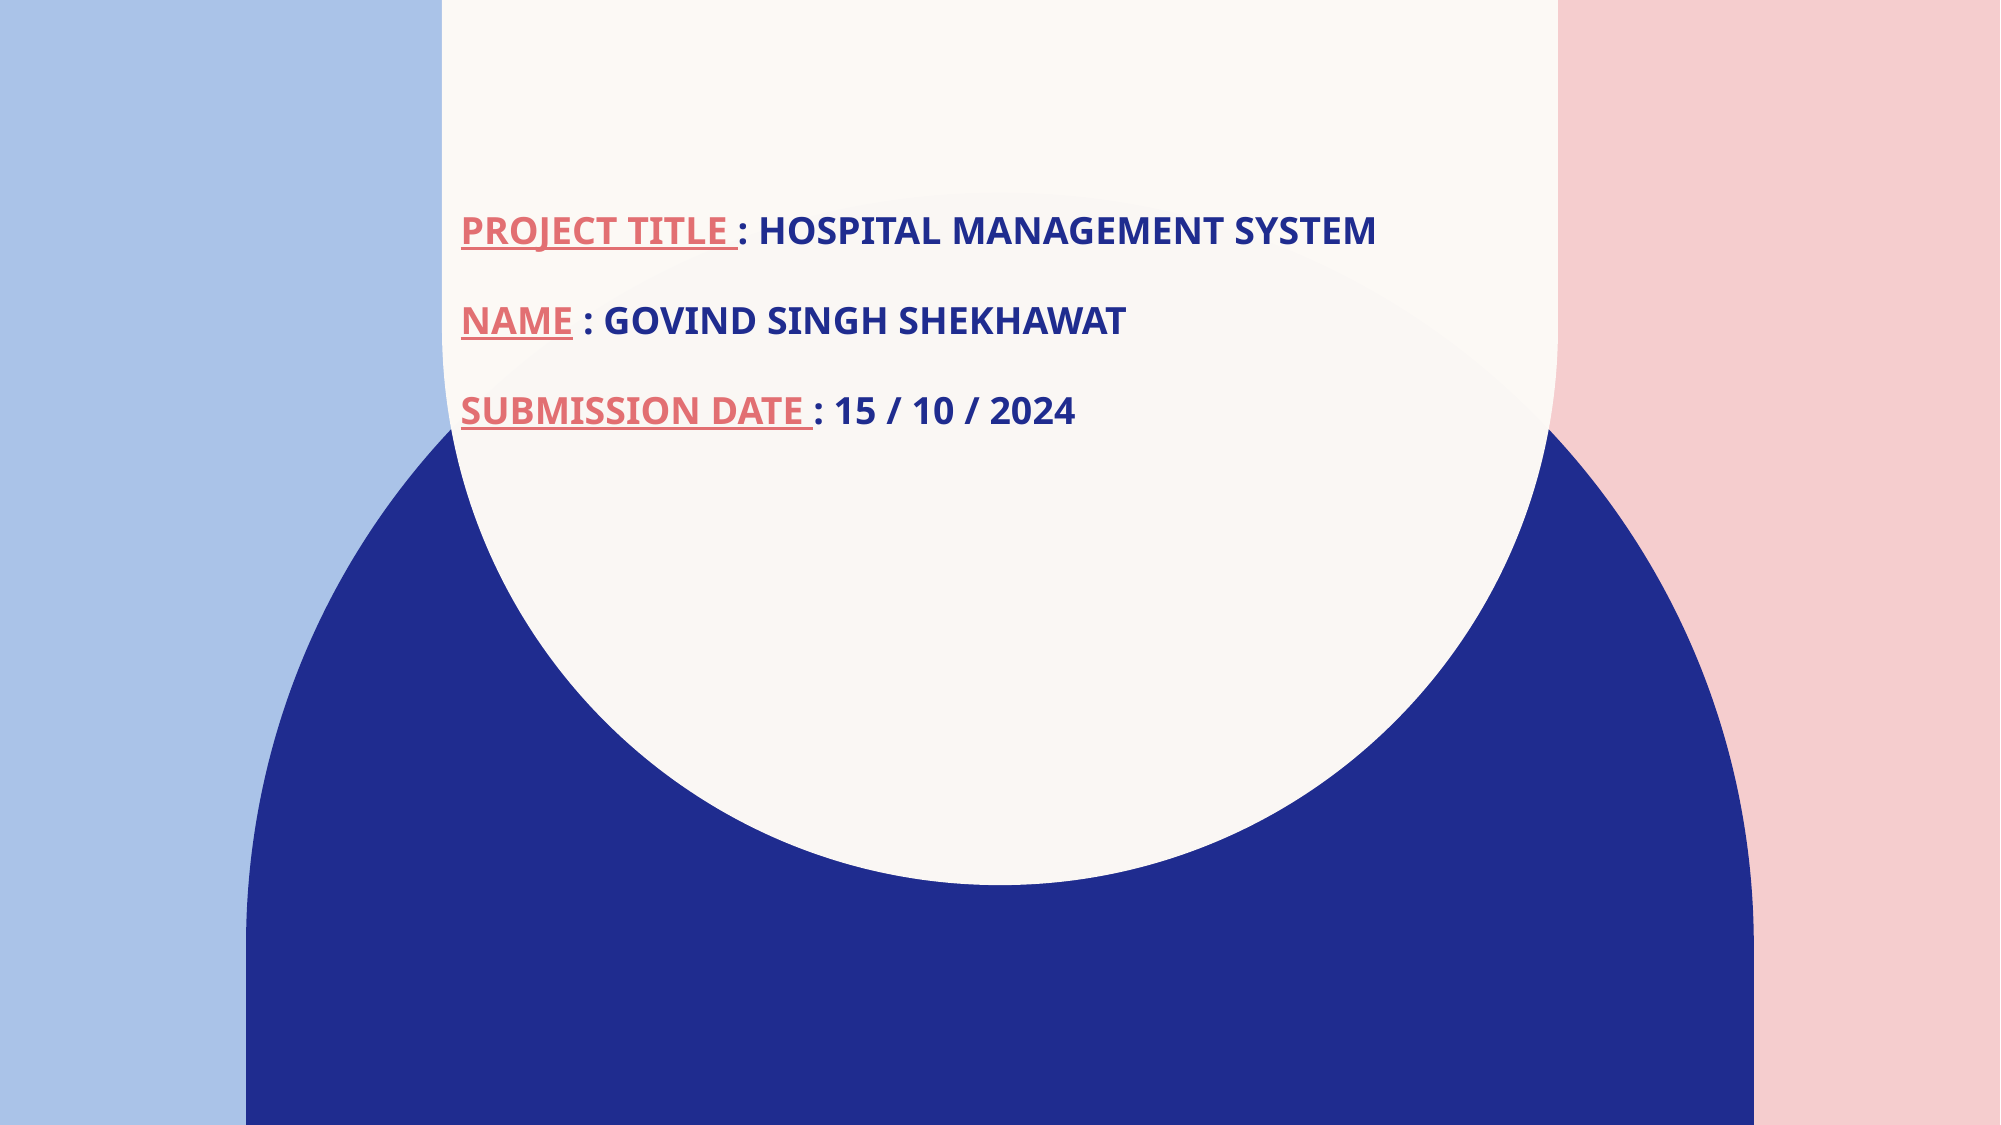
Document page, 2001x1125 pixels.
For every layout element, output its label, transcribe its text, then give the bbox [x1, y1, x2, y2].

title Project title : Hospital management system name : Govind singh Shekhawat submission date : 15 / 10 / 2024 [445, 28, 1555, 701]
